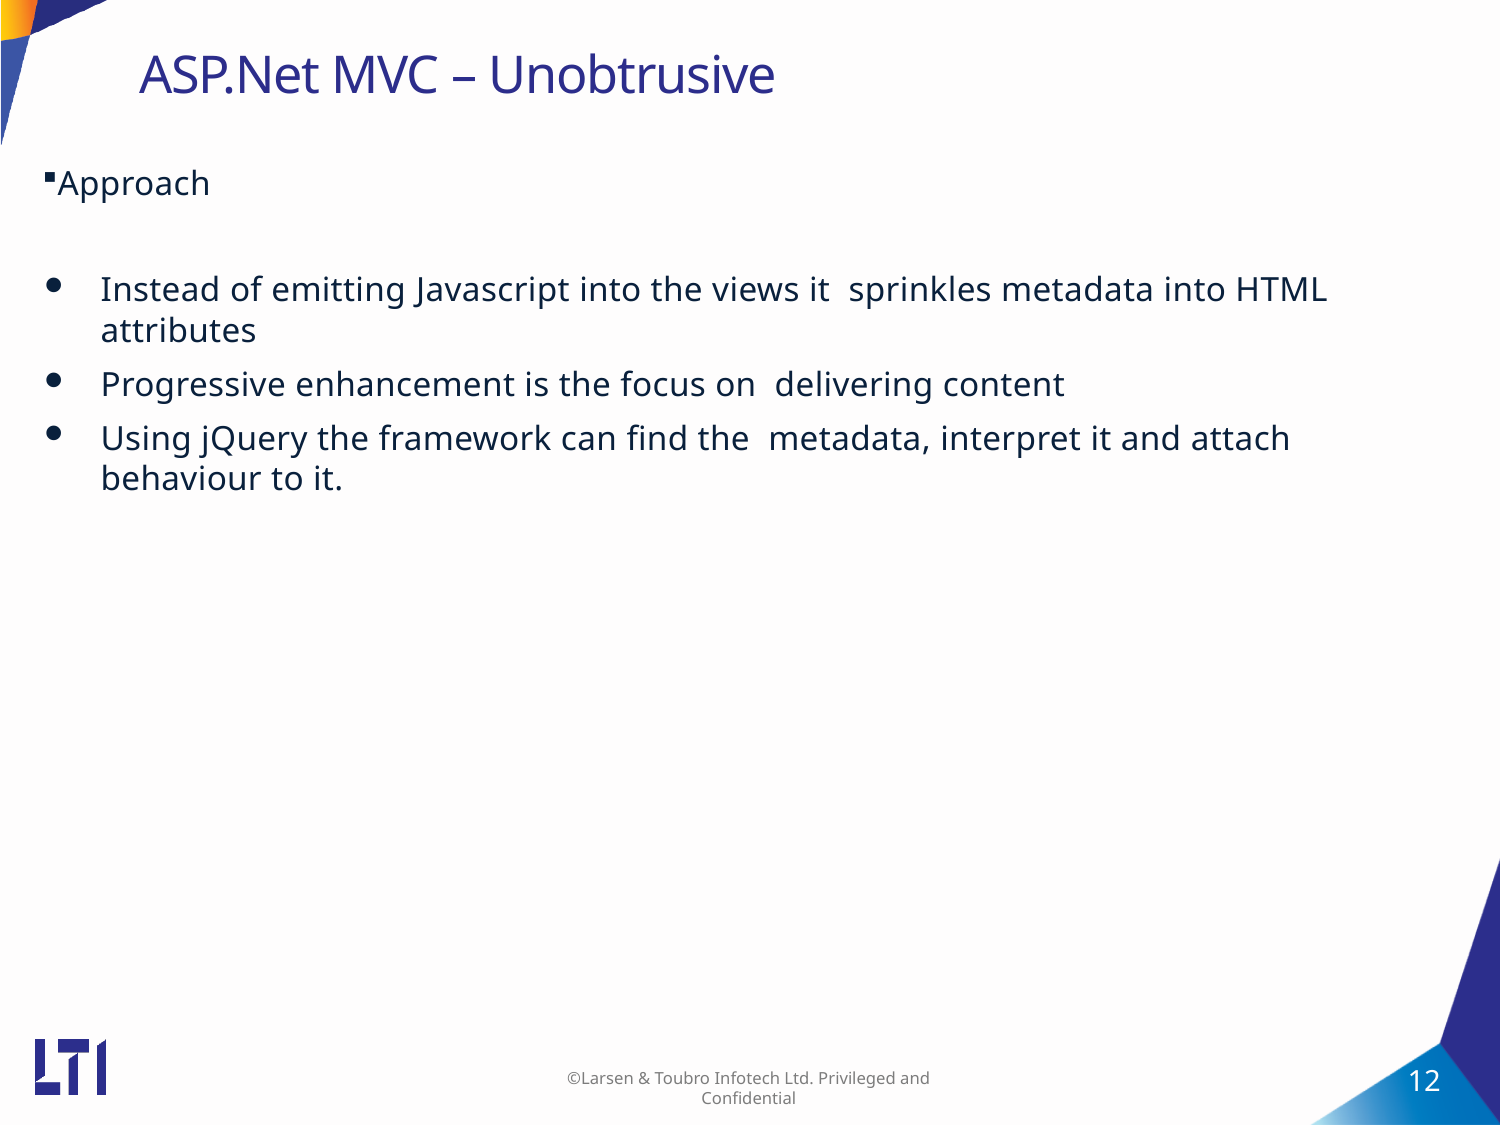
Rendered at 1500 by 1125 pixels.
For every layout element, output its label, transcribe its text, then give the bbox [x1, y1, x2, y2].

list Approach Instead of emitting Javascript into the views it sprinkles metadata into HTML attributes Progressive enhancement is the focus on delivering content Using jQuery the framework can find the metadata, interpret it and attach behaviour to it. [42, 159, 1456, 800]
picture [1288, 854, 1500, 1125]
picture [35, 1039, 106, 1095]
picture [0, 0, 110, 145]
title ASP.Net MVC – Unobtrusive [136, 38, 1070, 159]
